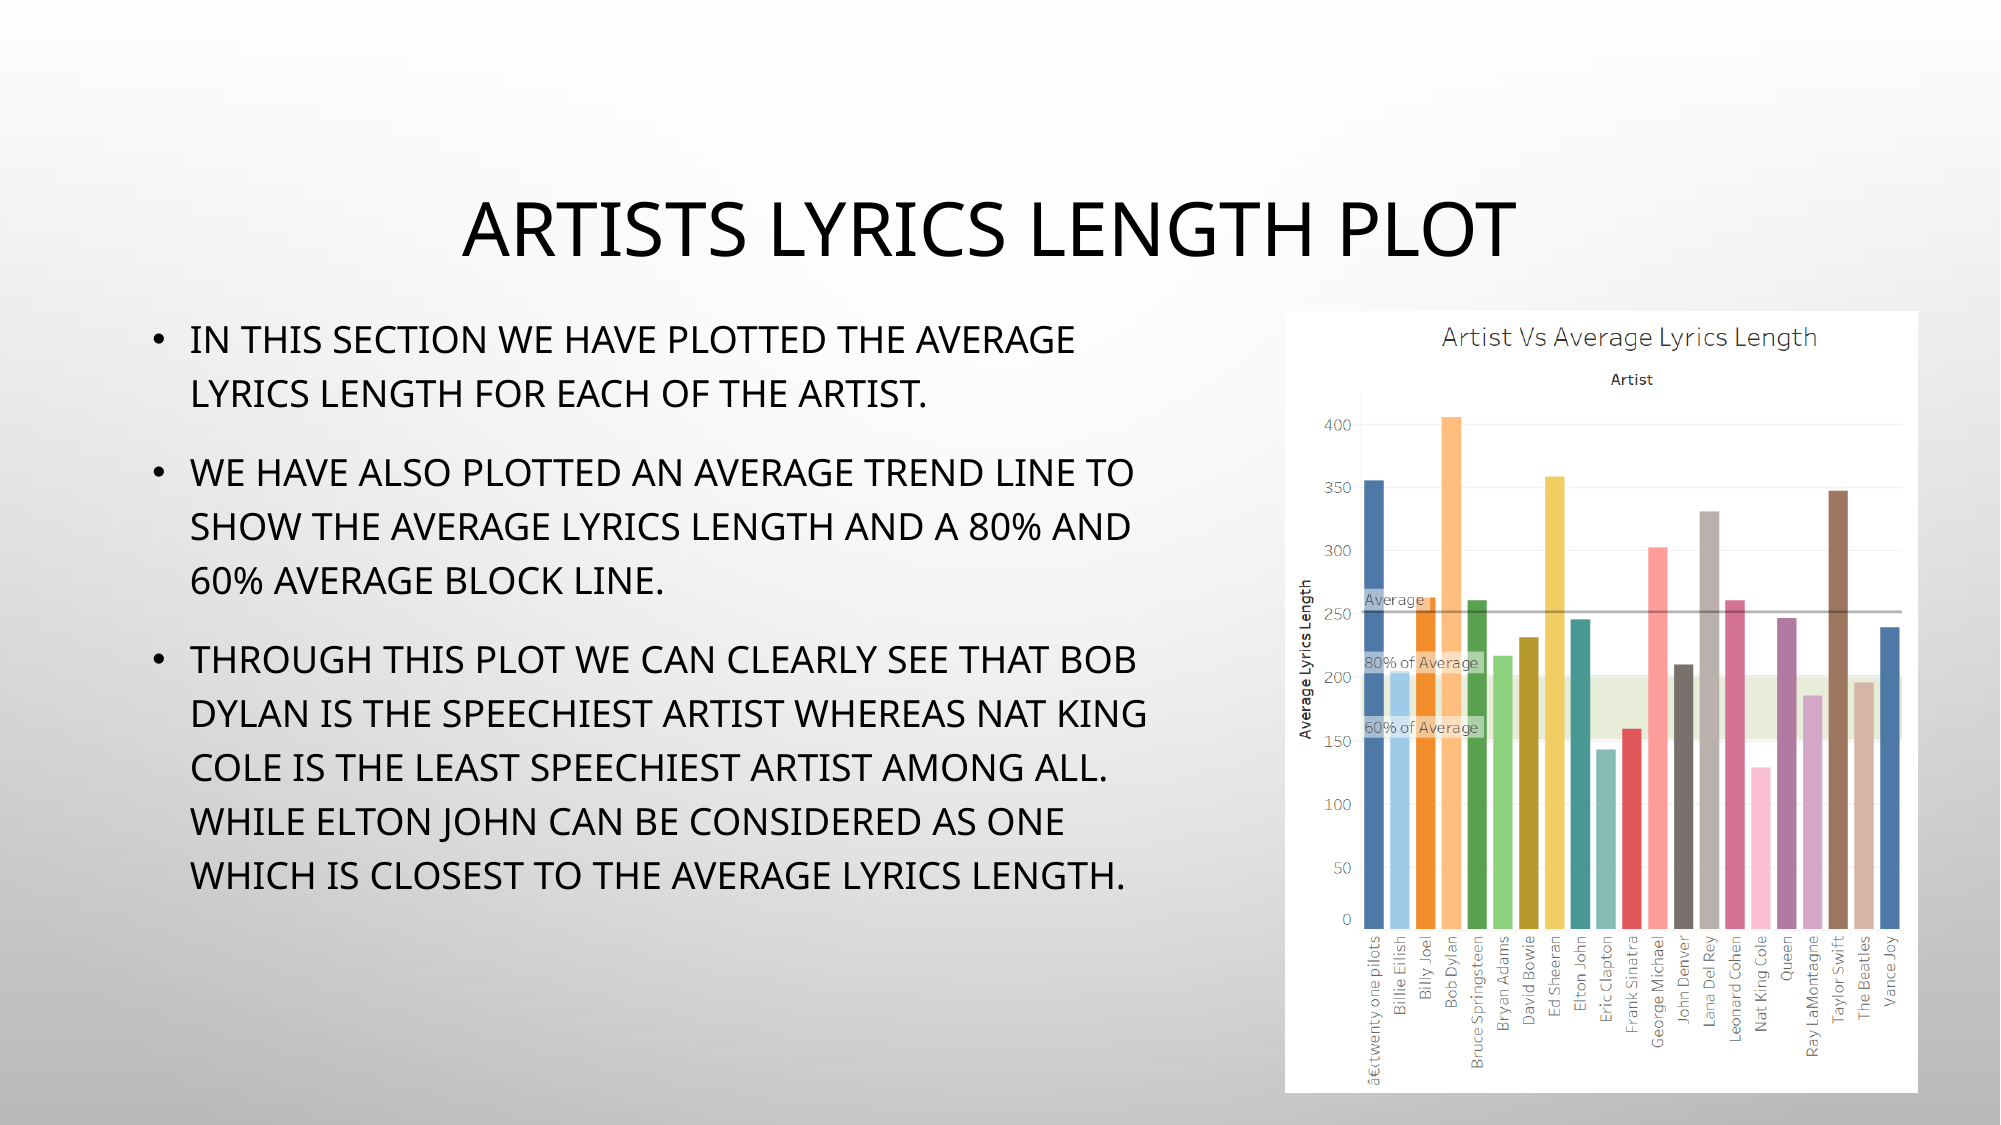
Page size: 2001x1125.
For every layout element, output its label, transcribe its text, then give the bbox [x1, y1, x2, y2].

picture [0, 0, 2000, 1125]
title Artists Lyrics Length Plot [149, 101, 1851, 364]
list In this section we have plotted the average lyrics length for each of the artist. We have also plotted an Average Trend line to show the average lyrics length and a 80% and 60% average block line. Through this plot we can clearly see that Bob Dylan is the speechiest artist whereas Nat King Cole is the least speechiest artist among all. While Elton John can be considered as one which is closest to the average lyrics length. [137, 299, 1180, 1014]
